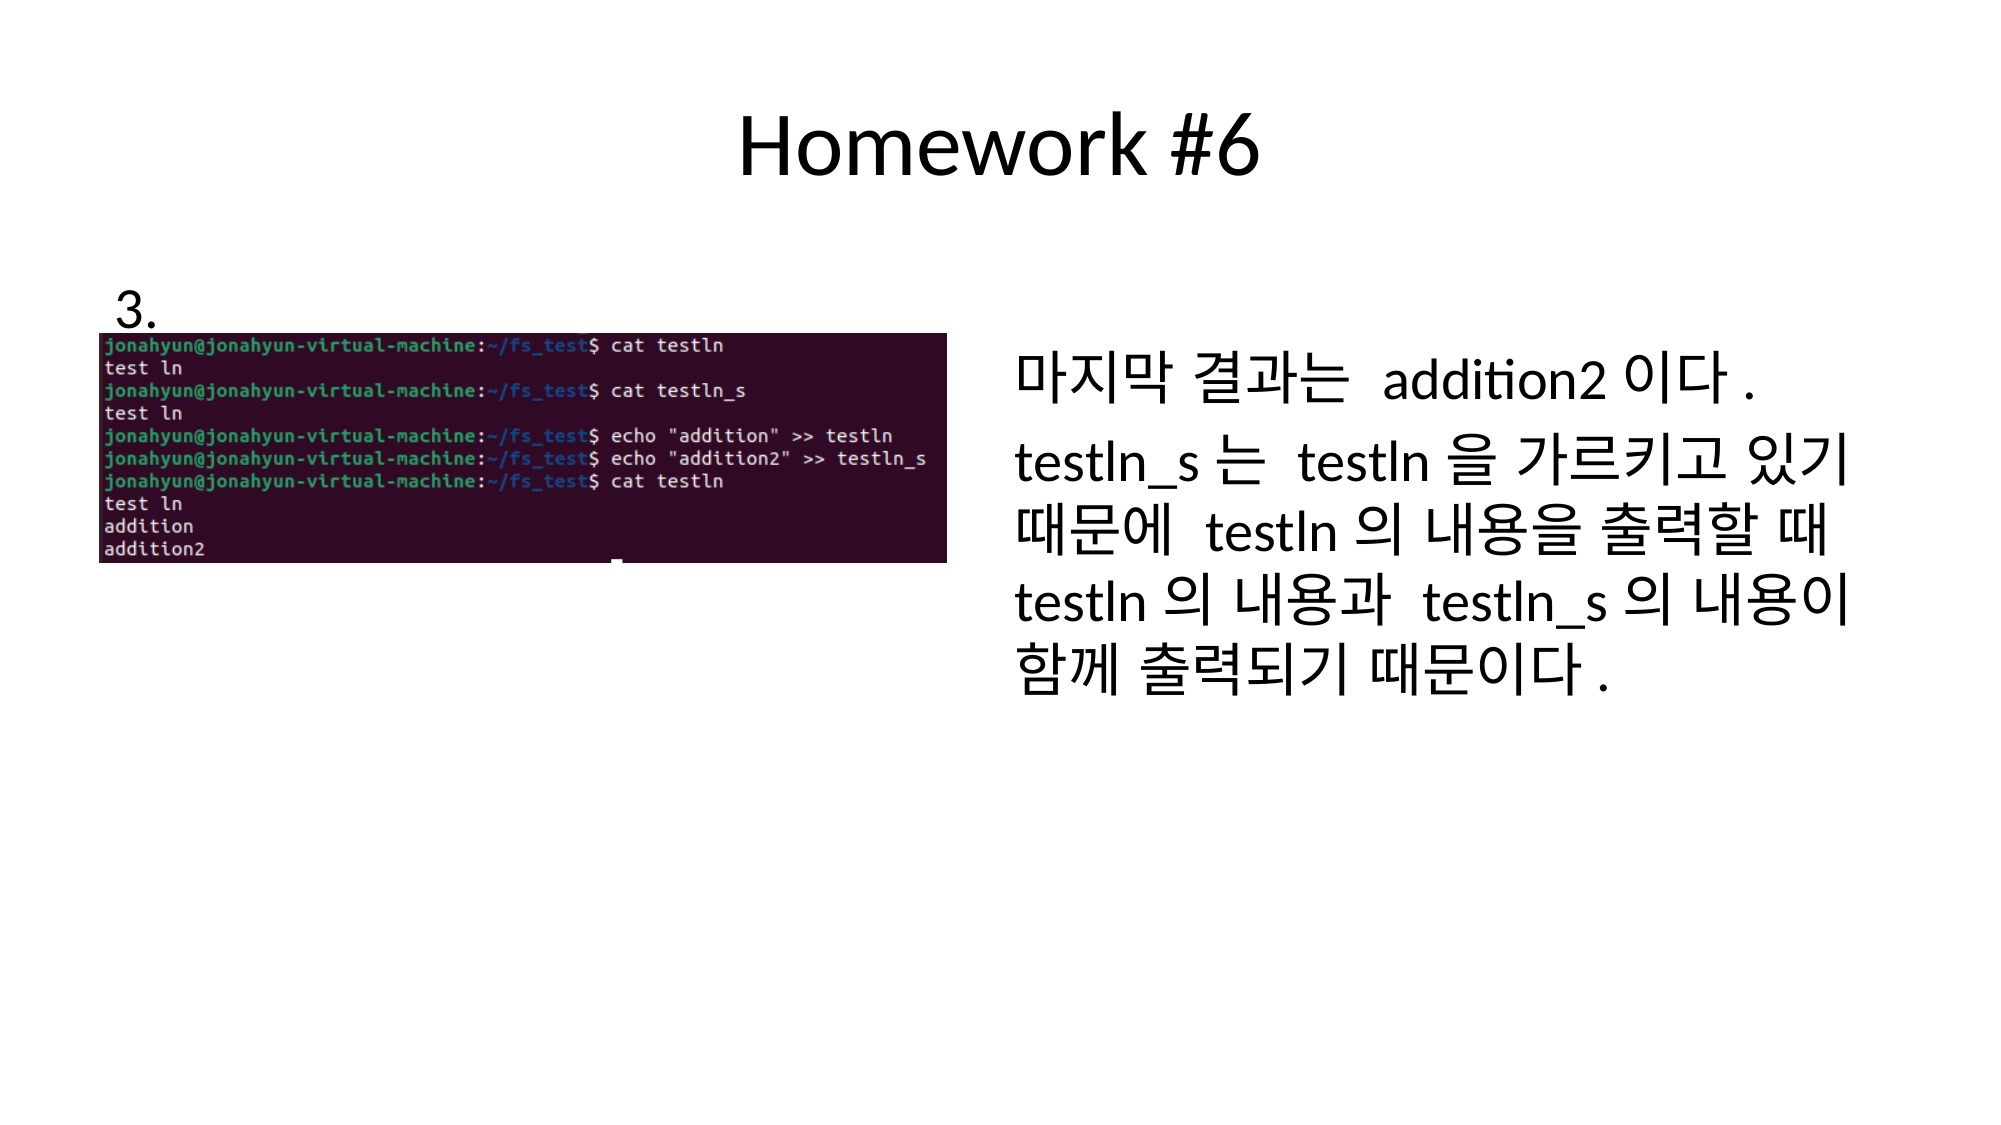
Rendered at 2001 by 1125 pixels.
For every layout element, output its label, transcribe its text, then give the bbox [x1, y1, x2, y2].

title Homework #6 [99, 45, 1900, 233]
list 마지막 결과는 addition2이다. testln_s는 testln을 가르키고 있기 때문에 testln의 내용을 출력할 때 testln의 내용과 testln_s의 내용이 함께 출력되기 때문이다. [999, 333, 1884, 1077]
picture [99, 333, 947, 563]
list 3. [99, 262, 984, 1005]
